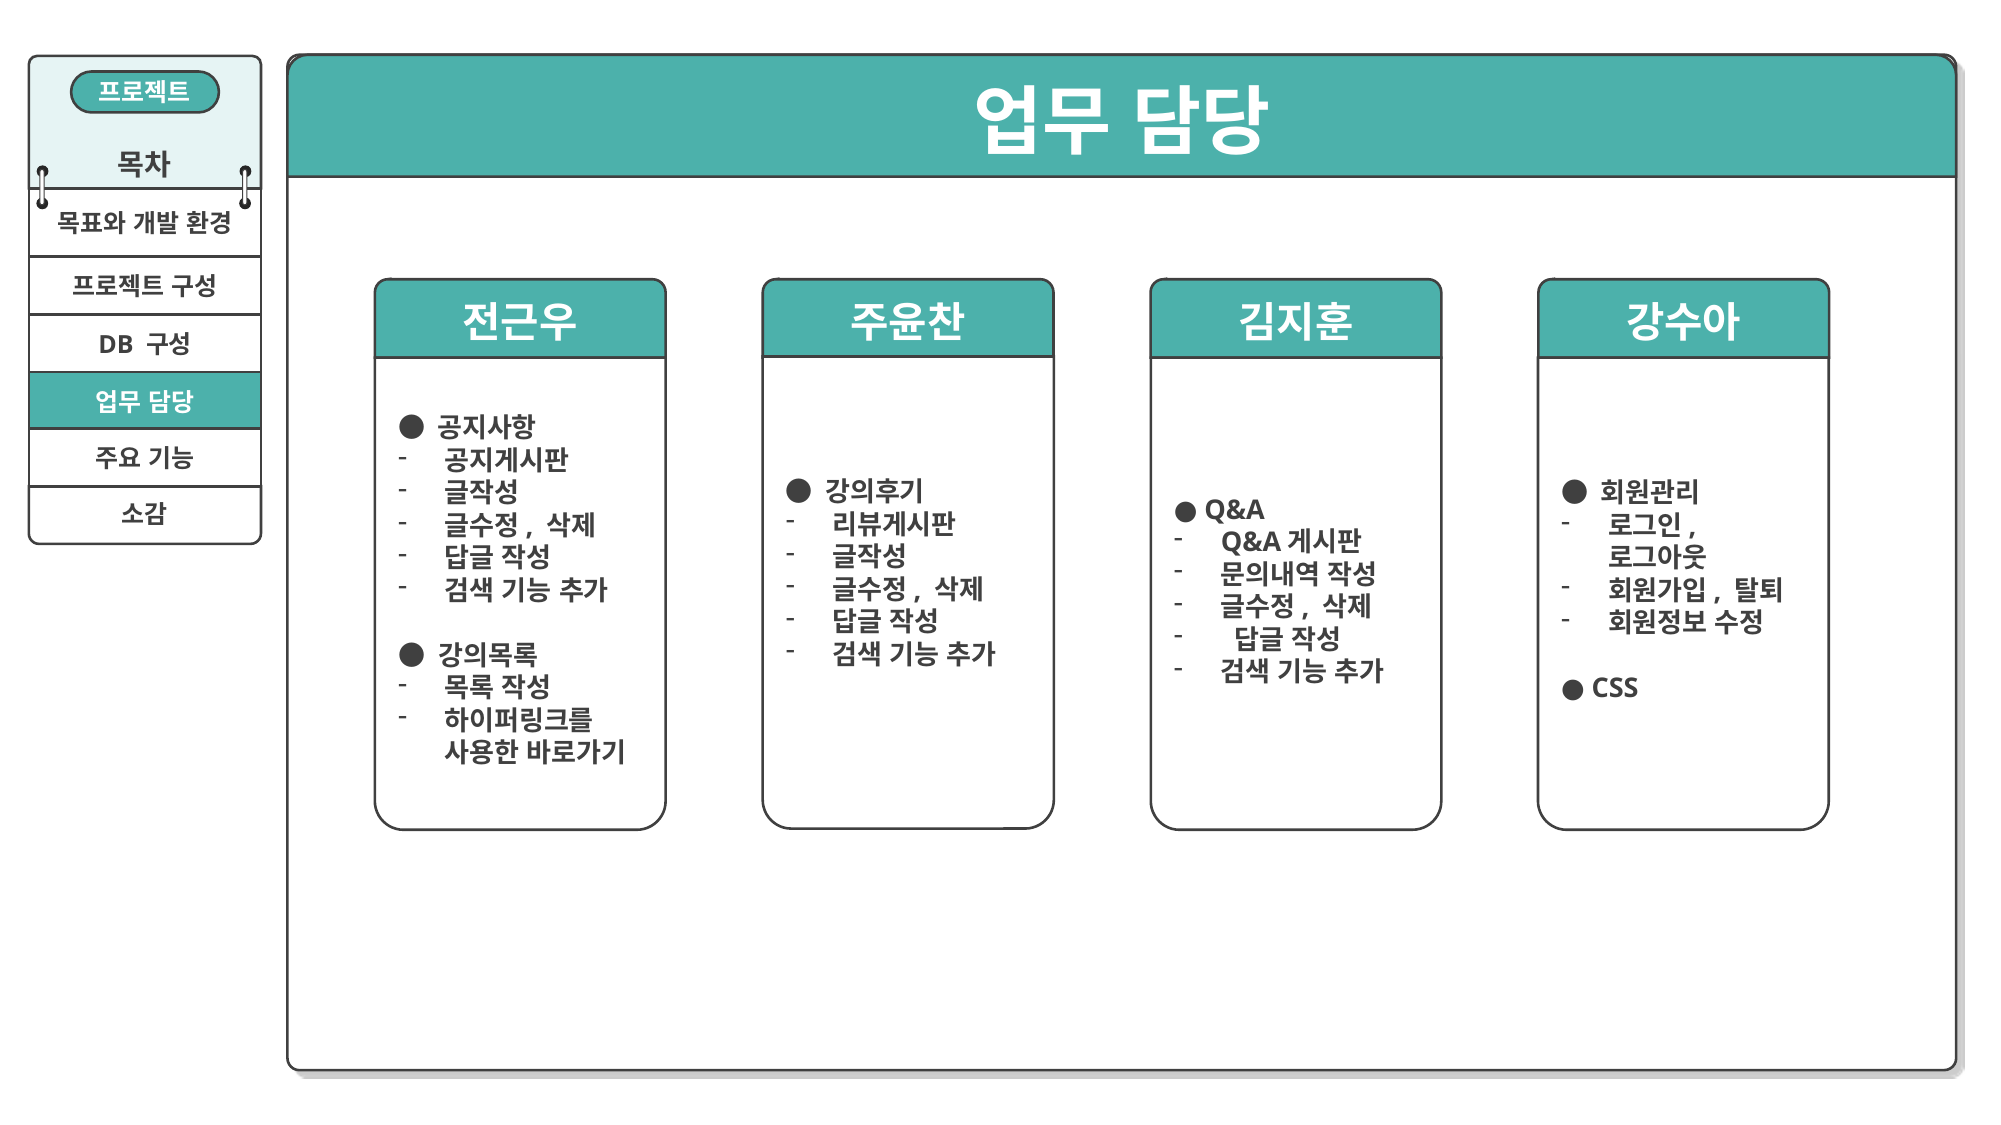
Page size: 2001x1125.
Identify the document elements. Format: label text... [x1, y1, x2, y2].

text_box 주윤찬 [761, 277, 1055, 355]
text_box 전근우 [373, 277, 667, 356]
text_box 김지훈 [1149, 277, 1443, 356]
text_box 강수아 [1537, 277, 1831, 359]
text_box 소감 [27, 485, 262, 545]
text_box 업무 담당 [286, 53, 1958, 178]
text_box 목표와 개발 환경 [28, 188, 262, 255]
text_box 목차 [27, 54, 262, 190]
text_box ● 공지사항 공지게시판 글작성 글수정, 삭제 답글 작성 검색 기능 추가 ● 강의목록 목록 작성 하이퍼링크를 사용한 바로가기 [373, 356, 667, 831]
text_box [36, 165, 49, 210]
text_box [286, 53, 305, 70]
text_box 프로젝트 구성 [28, 255, 262, 313]
text_box ● 회원관리 로그인, 로그아웃 회원가입, 탈퇴 회원정보 수정 ● CSS [1536, 356, 1830, 831]
text_box DB 구성 [28, 313, 262, 373]
text_box 프로젝트 [70, 70, 220, 114]
text_box 업무 담당 [28, 373, 262, 427]
text_box 주요 기능 [28, 427, 262, 487]
text_box ● 강의후기 리뷰게시판 글작성 글수정, 삭제 답글 작성 검색 기능 추가 [761, 355, 1055, 830]
text_box [286, 178, 1958, 1072]
text_box ● Q&A Q&A게시판 문의내역 작성 글수정, 삭제 답글 작성 검색 기능 추가 [1149, 356, 1443, 831]
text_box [239, 165, 252, 210]
text_box [1939, 53, 1958, 73]
